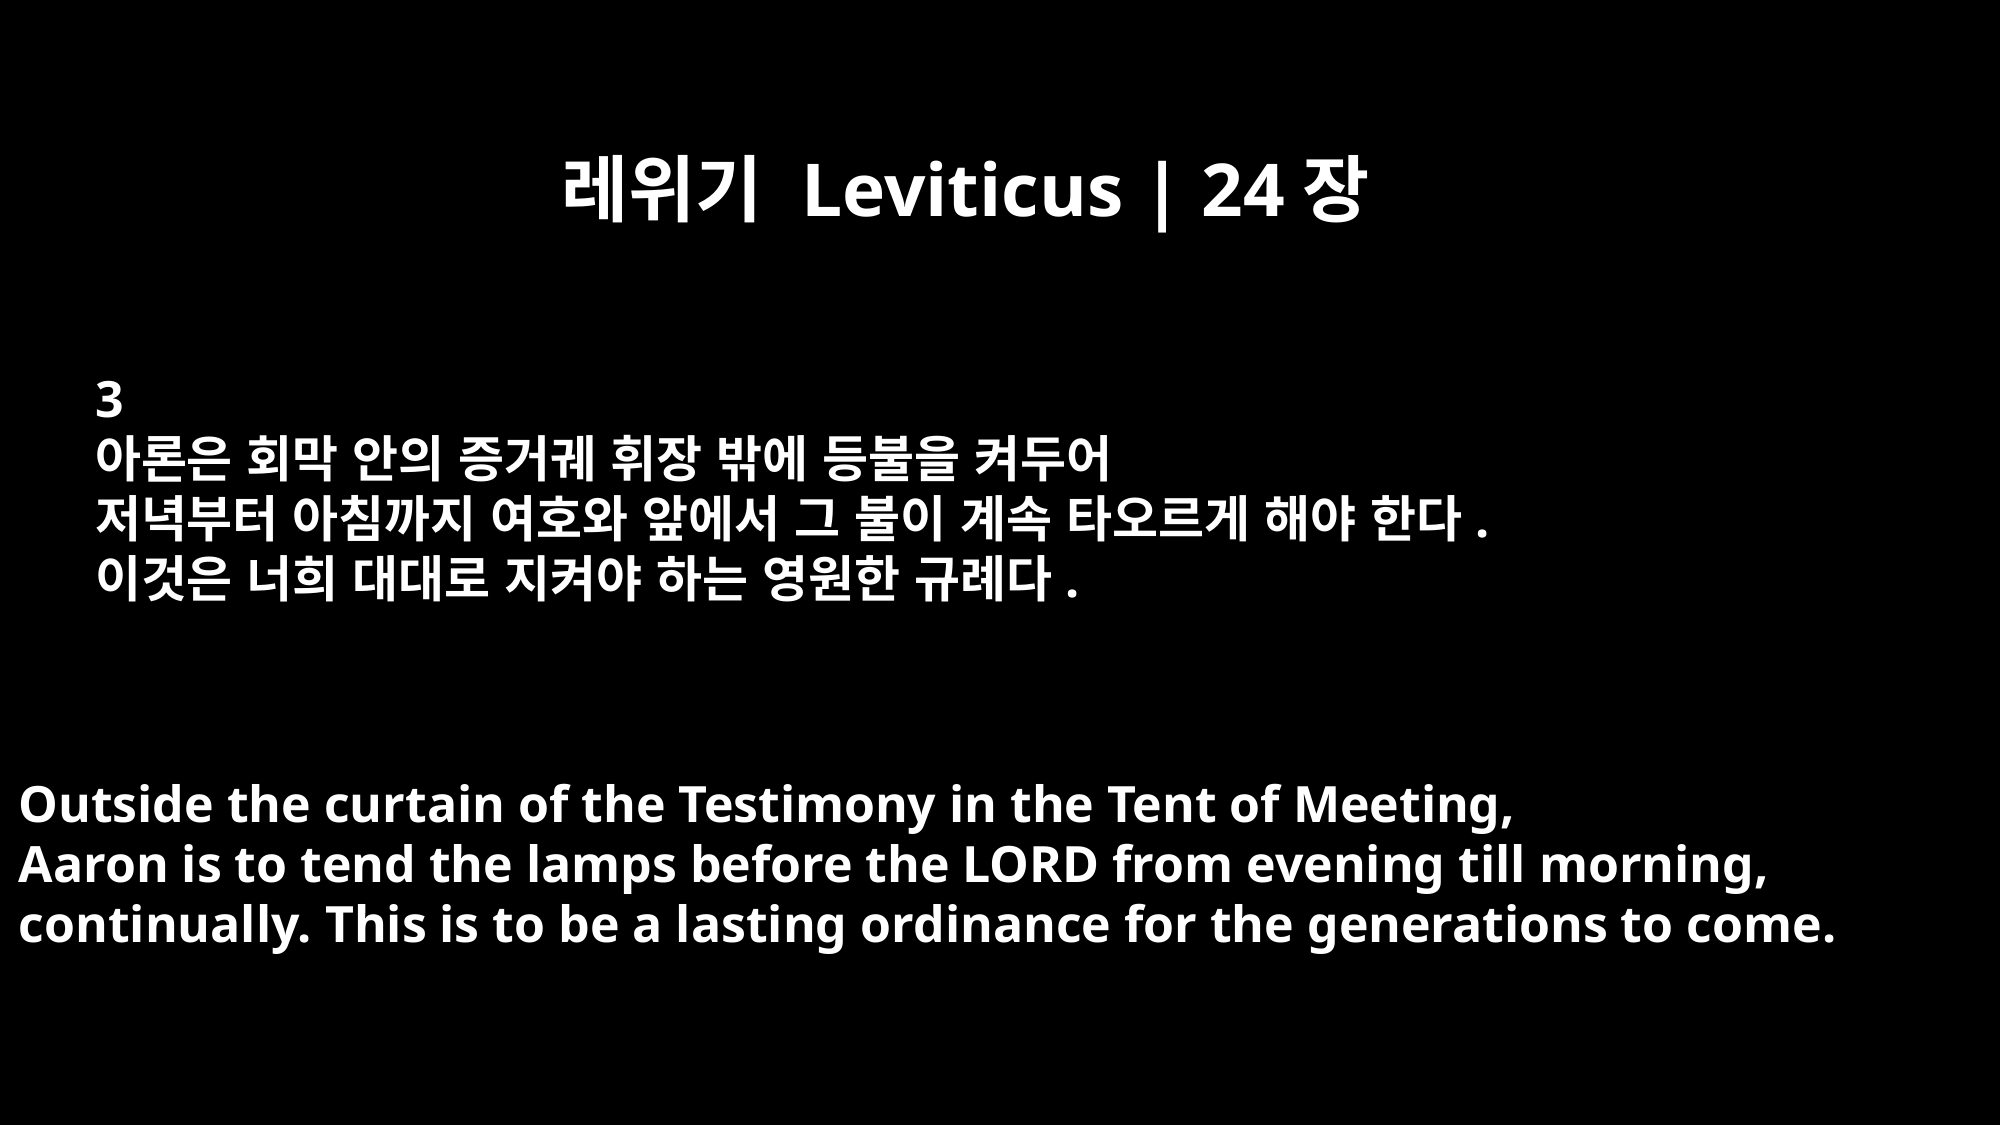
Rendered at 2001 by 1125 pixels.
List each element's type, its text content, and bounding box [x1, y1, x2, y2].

text_box Outside the curtain of the Testimony in the Tent of Meeting, Aaron is to tend the lamps before the LORD from evening till morning, continually. This is to be a lasting ordinance for the generations to come. [4, 764, 1852, 960]
text_box 레위기 Leviticus | 24장 [546, 136, 1386, 239]
text_box 3 아론은 회막 안의 증거궤 휘장 밖에 등불을 켜두어 저녁부터 아침까지 여호와 앞에서 그 불이 계속 타오르게 해야 한다. 이것은 너희 대대로 지켜야 하는 영원한 규례다. [80, 359, 1518, 615]
